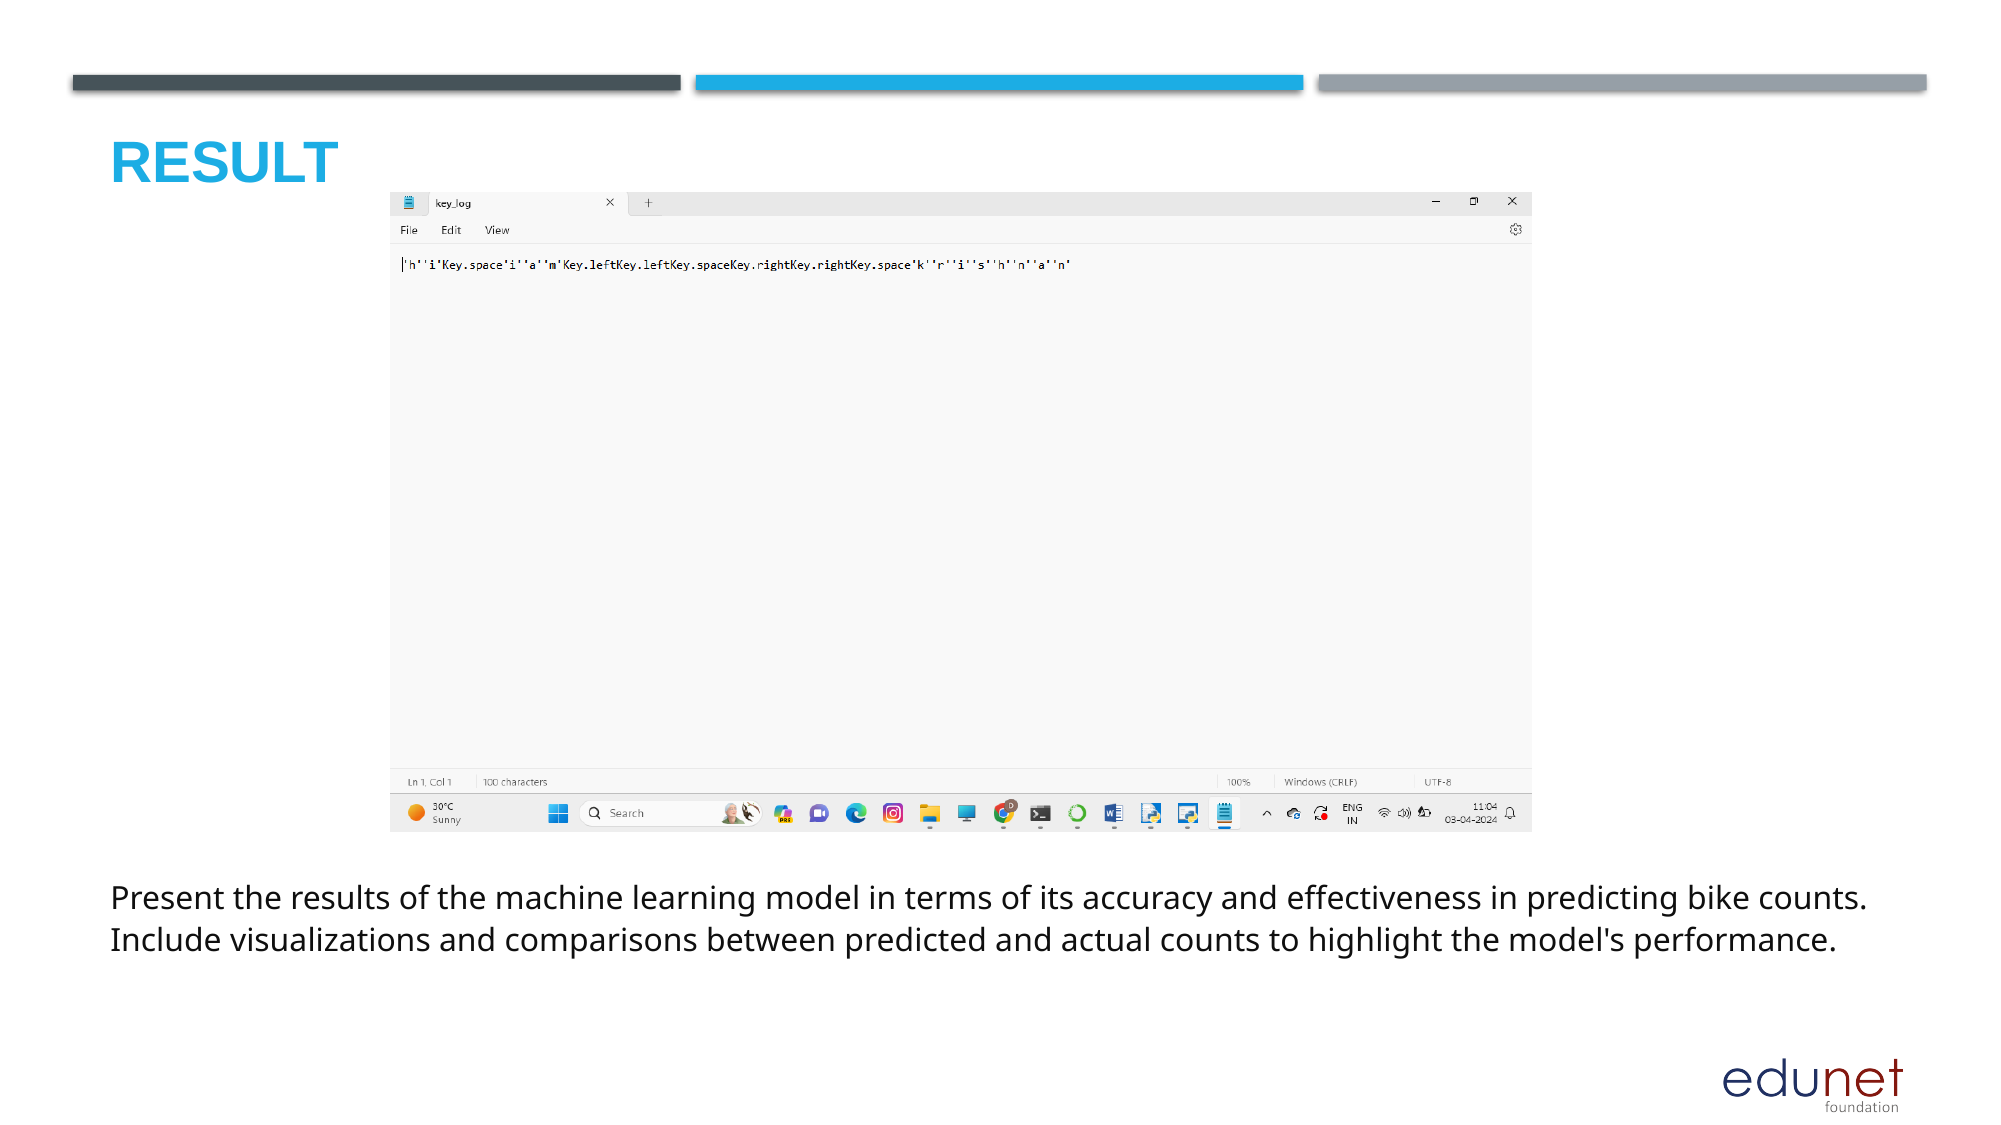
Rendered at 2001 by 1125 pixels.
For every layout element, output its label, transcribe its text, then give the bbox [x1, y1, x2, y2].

picture [1719, 1056, 1905, 1116]
title Result [95, 115, 1905, 203]
picture [389, 192, 1533, 832]
list Present the results of the machine learning model in terms of its accuracy and effectiveness in predicting bike counts. Include visualizations and comparisons between predicted and actual counts to highlight the model's performance. [95, 213, 1905, 981]
